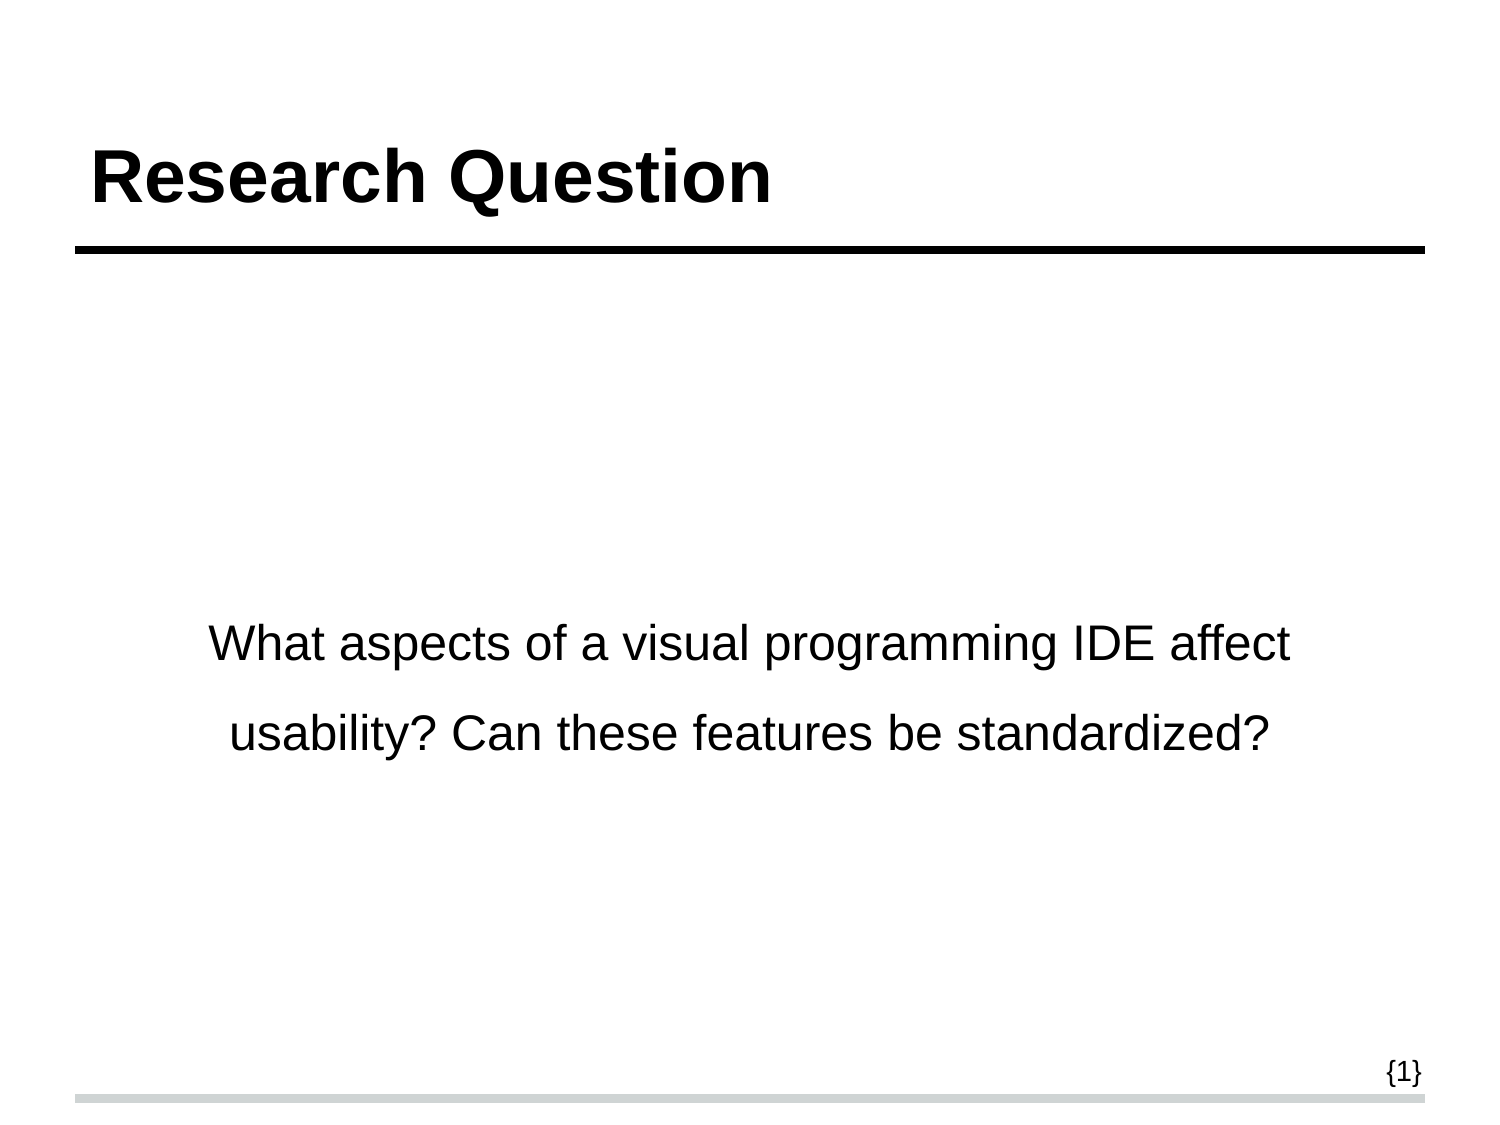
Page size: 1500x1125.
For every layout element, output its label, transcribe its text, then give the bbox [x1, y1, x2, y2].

title Research Question [75, 45, 903, 233]
text_box {1} [1371, 1037, 1500, 1125]
list What aspects of a visual programming IDE affect usability? Can these features be standardized? [75, 262, 1425, 1078]
